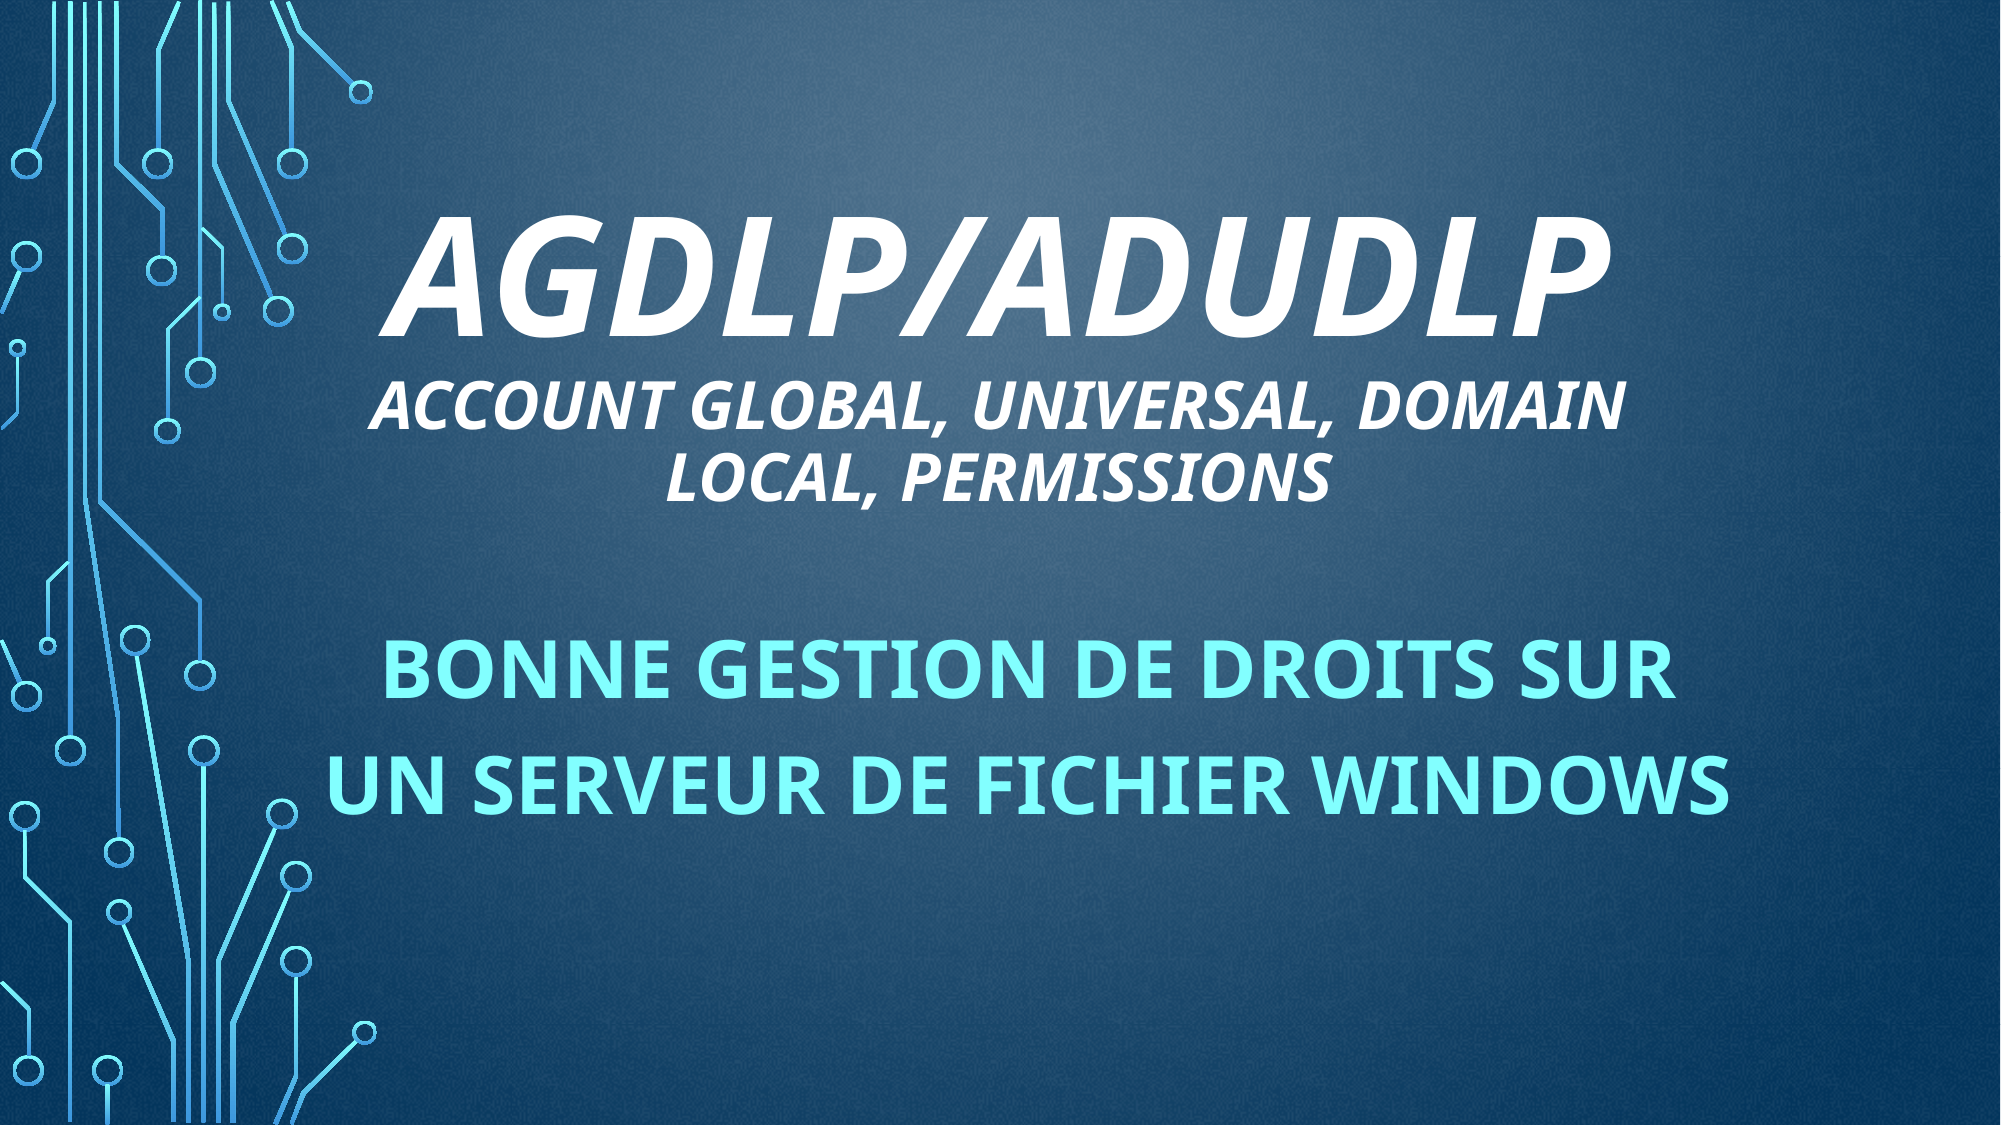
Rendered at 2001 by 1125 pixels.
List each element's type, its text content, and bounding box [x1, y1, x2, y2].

title AGDLP/ADUDLP account global, universal, domain local, permissions [278, 129, 1722, 524]
subtitle BONNE GESTION DE DROITS SUR UN SERVEUR DE FICHIER WINDOWS [307, 590, 1750, 863]
